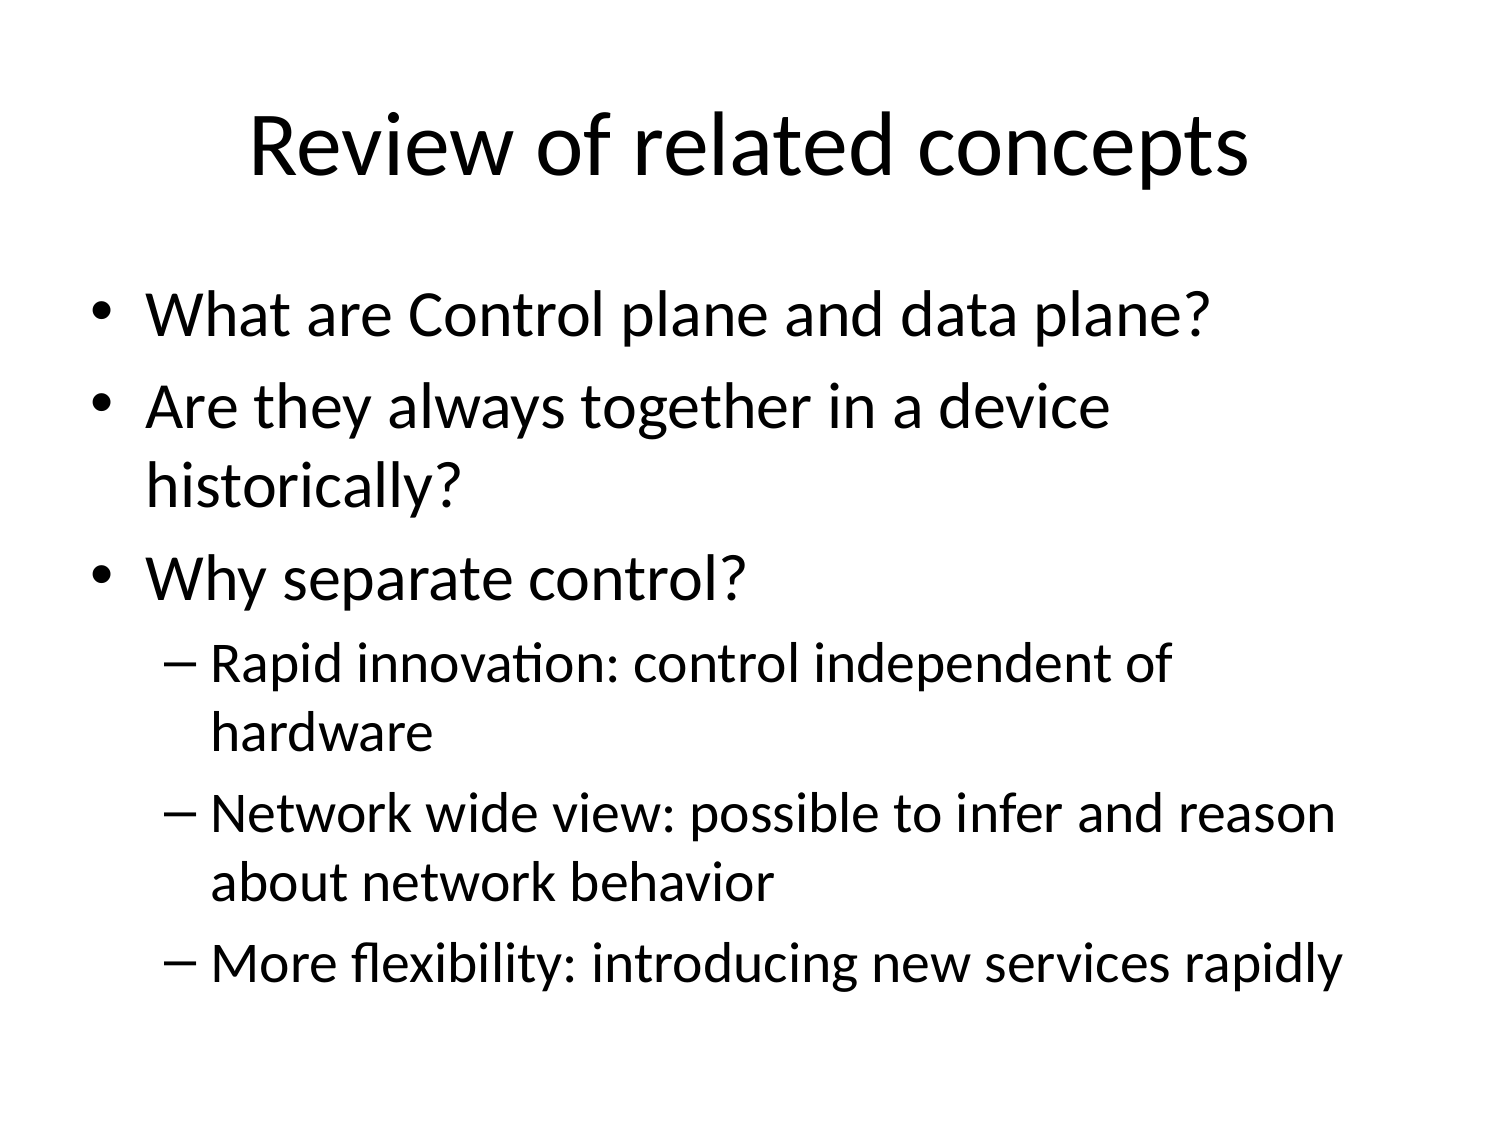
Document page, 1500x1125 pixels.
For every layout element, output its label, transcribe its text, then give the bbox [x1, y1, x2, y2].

list What are Control plane and data plane? Are they always together in a device historically? Why separate control? Rapid innovation: control independent of hardware Network wide view: possible to infer and reason about network behavior More flexibility: introducing new services rapidly [75, 262, 1425, 1005]
title Review of related concepts [75, 45, 1425, 233]
